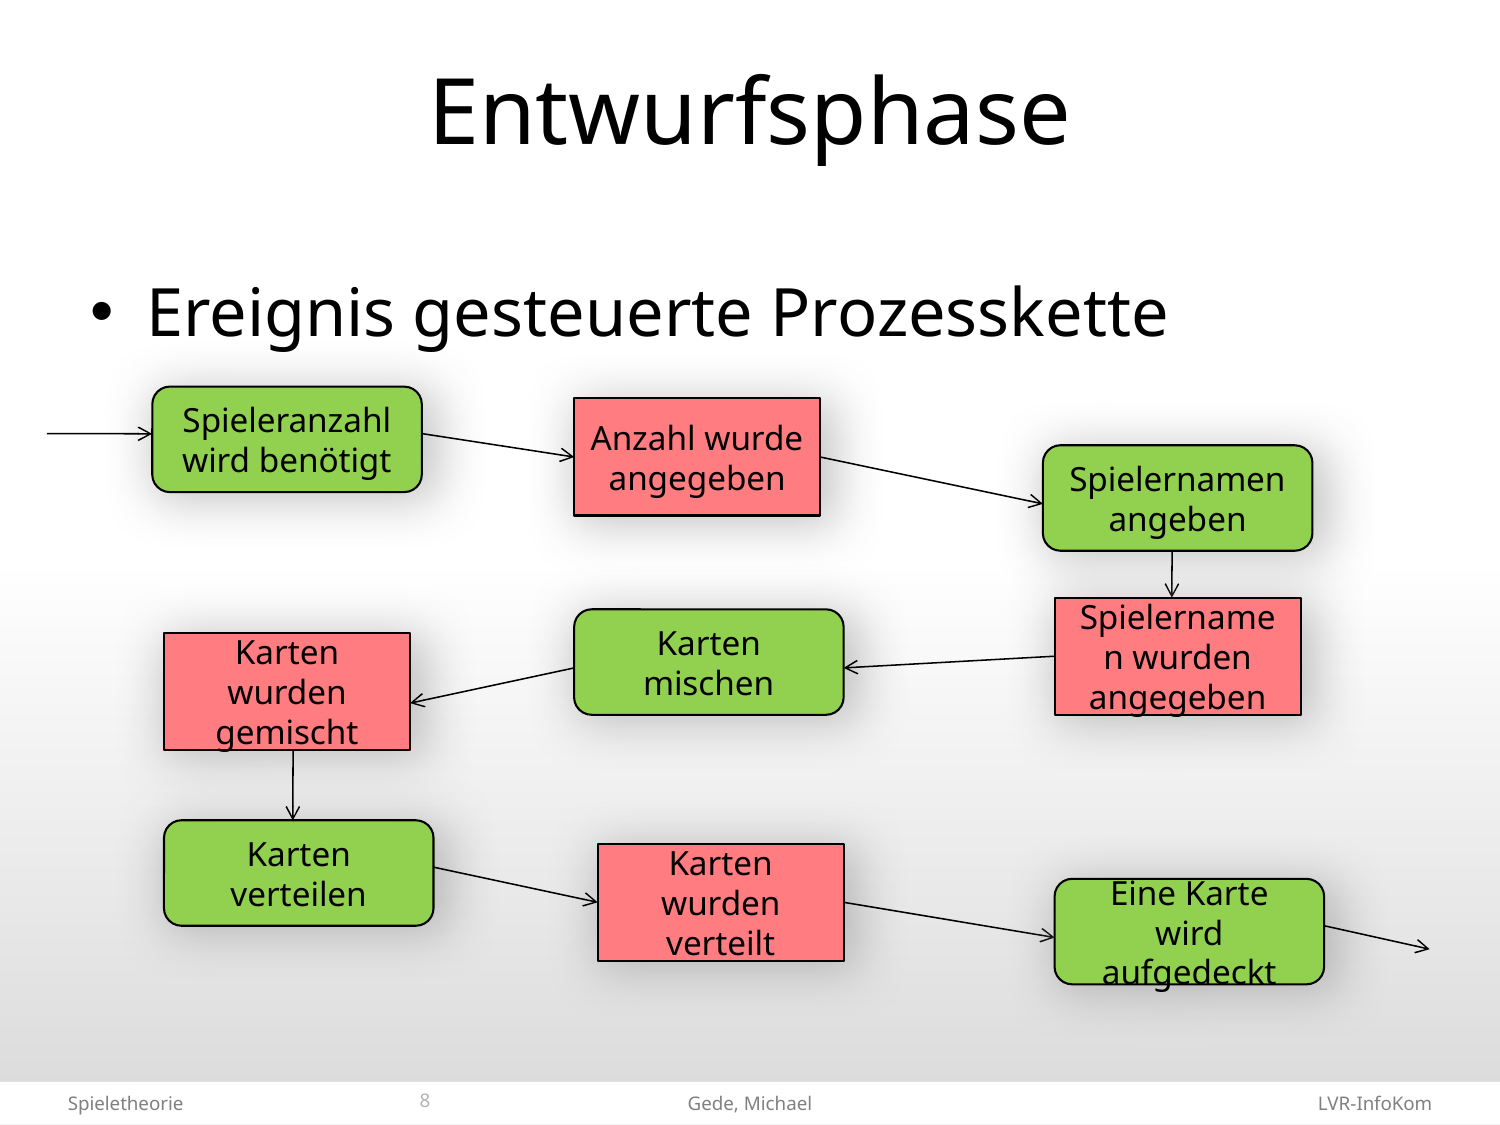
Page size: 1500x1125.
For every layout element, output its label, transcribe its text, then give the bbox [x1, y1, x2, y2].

text_box Anzahl wurde angegeben [573, 397, 821, 517]
slide_number 8 [175, 1078, 446, 1125]
text_box Karten verteilen [162, 819, 435, 927]
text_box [433, 866, 598, 903]
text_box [843, 655, 1055, 669]
text_box Karten wurden verteilt [597, 843, 845, 962]
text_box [843, 902, 1055, 938]
list Ereignis gesteuerte Prozesskette [74, 262, 1426, 399]
text_box Karten mischen [573, 608, 845, 716]
title Entwurfsphase [75, 45, 1425, 233]
text_box Spielernamen angeben [1041, 444, 1314, 552]
text_box Spieleranzahl wird benötigt [151, 385, 423, 494]
text_box Eine Karte wird aufgedeckt [1053, 877, 1326, 986]
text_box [820, 456, 1044, 505]
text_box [1323, 925, 1430, 950]
text_box Karten wurden gemischt [163, 632, 411, 751]
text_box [409, 667, 575, 704]
text_box Spielernamen wurden angegeben [1054, 597, 1302, 716]
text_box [421, 433, 575, 458]
